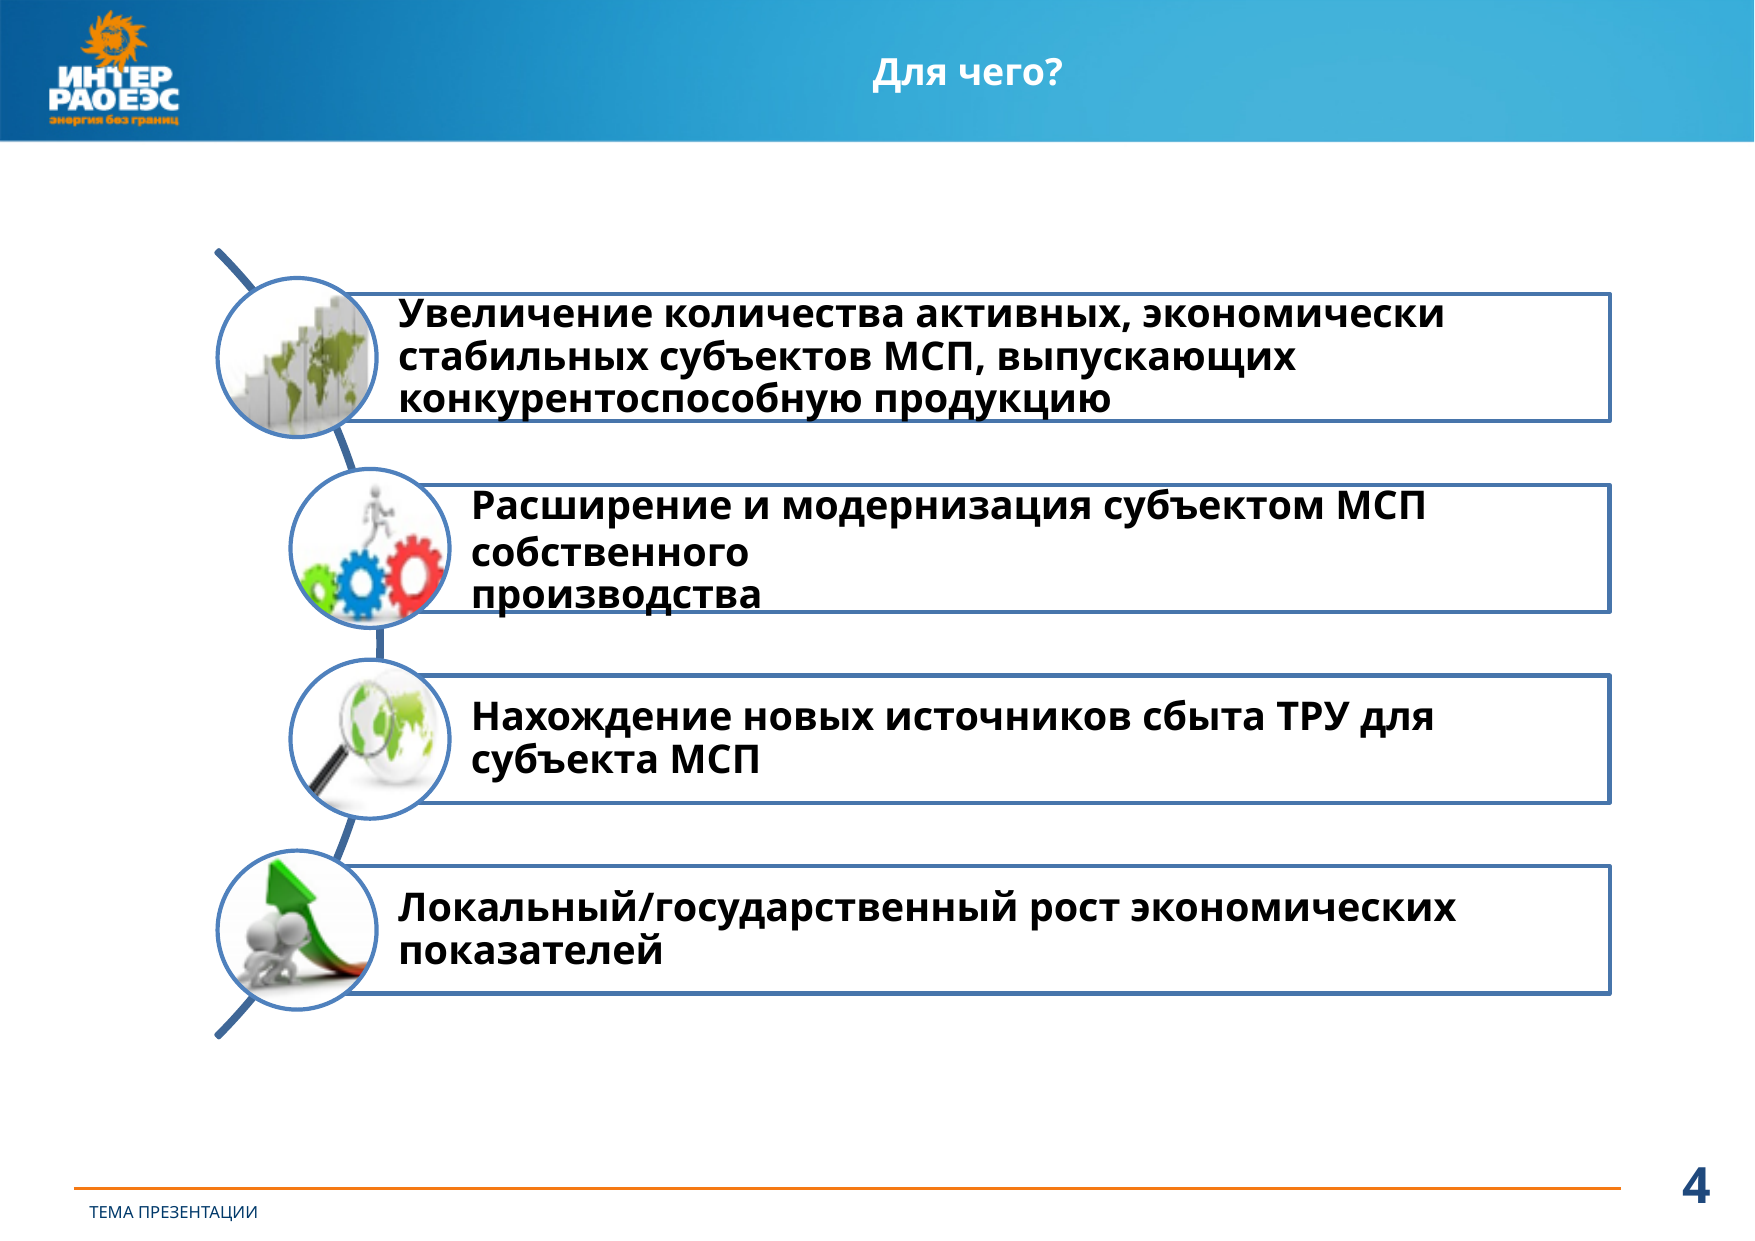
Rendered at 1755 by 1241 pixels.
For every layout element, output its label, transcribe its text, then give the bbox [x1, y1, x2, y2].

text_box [203, 230, 1622, 1058]
title Для чего? [254, 2, 1682, 139]
picture [0, 0, 1755, 1241]
